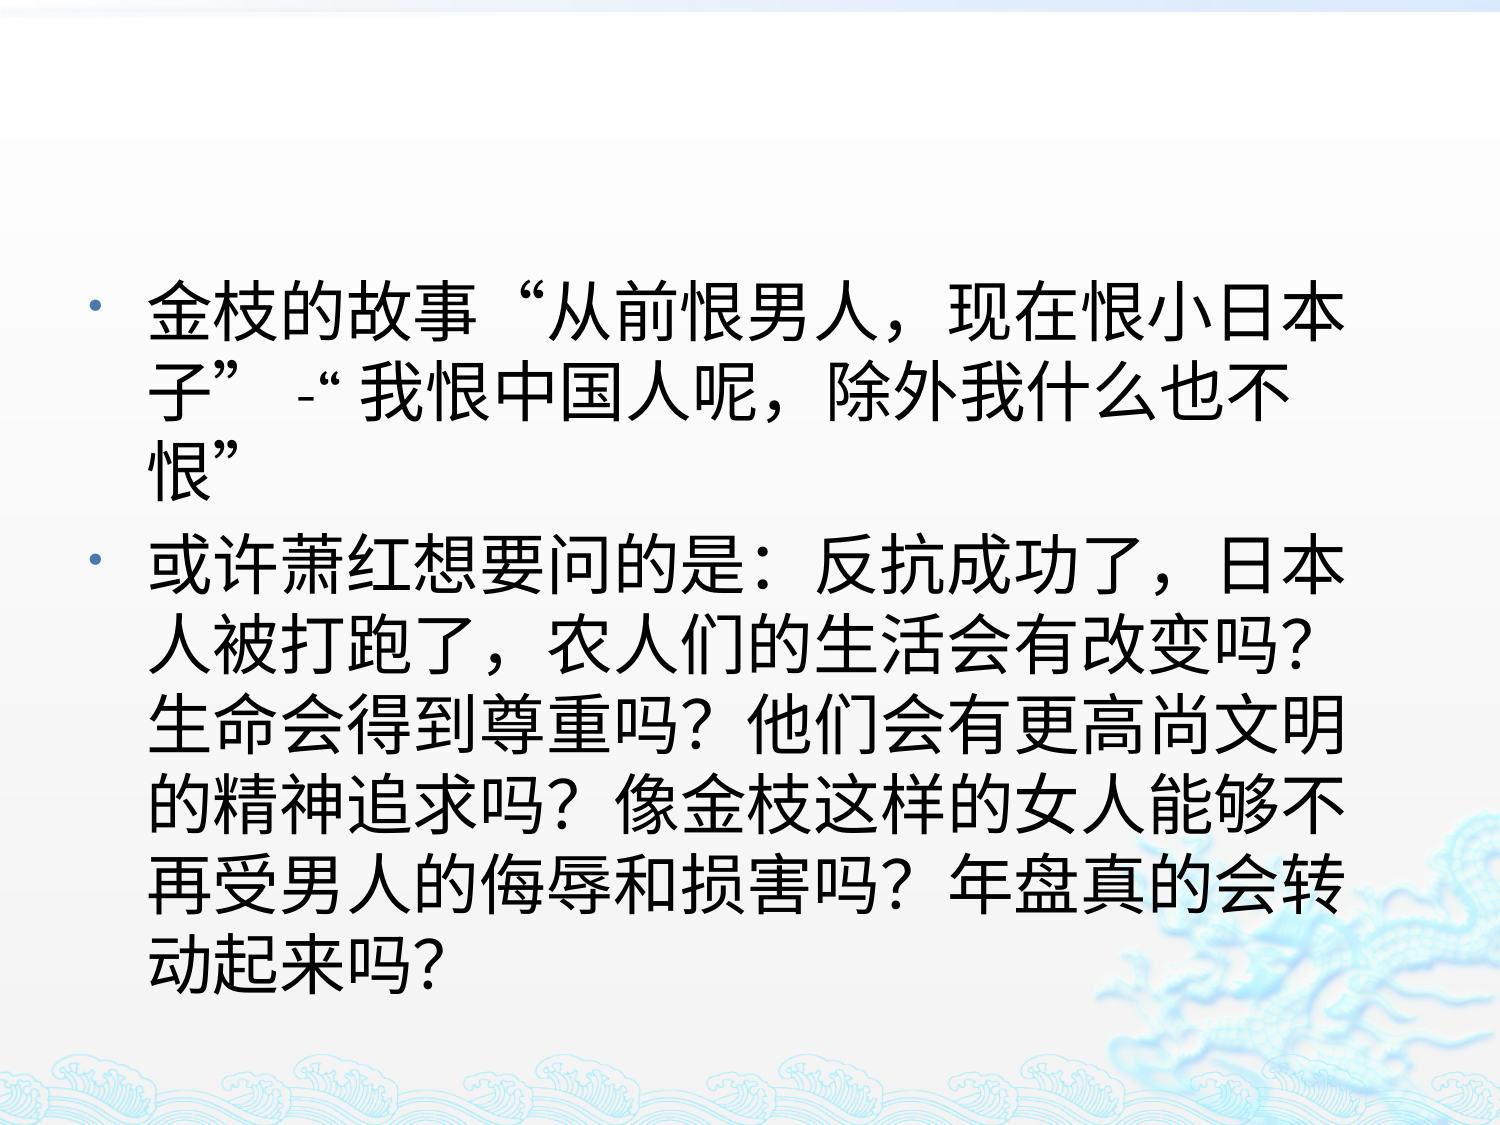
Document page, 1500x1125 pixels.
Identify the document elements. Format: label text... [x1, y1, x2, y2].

list 金枝的故事“从前恨男人，现在恨小日本子”-“我恨中国人呢，除外我什么也不恨” 或许萧红想要问的是：反抗成功了，日本人被打跑了，农人们的生活会有改变吗？生命会得到尊重吗？他们会有更高尚文明的精神追求吗？像金枝这样的女人能够不再受男人的侮辱和损害吗？年盘真的会转动起来吗？ [75, 262, 1425, 1005]
